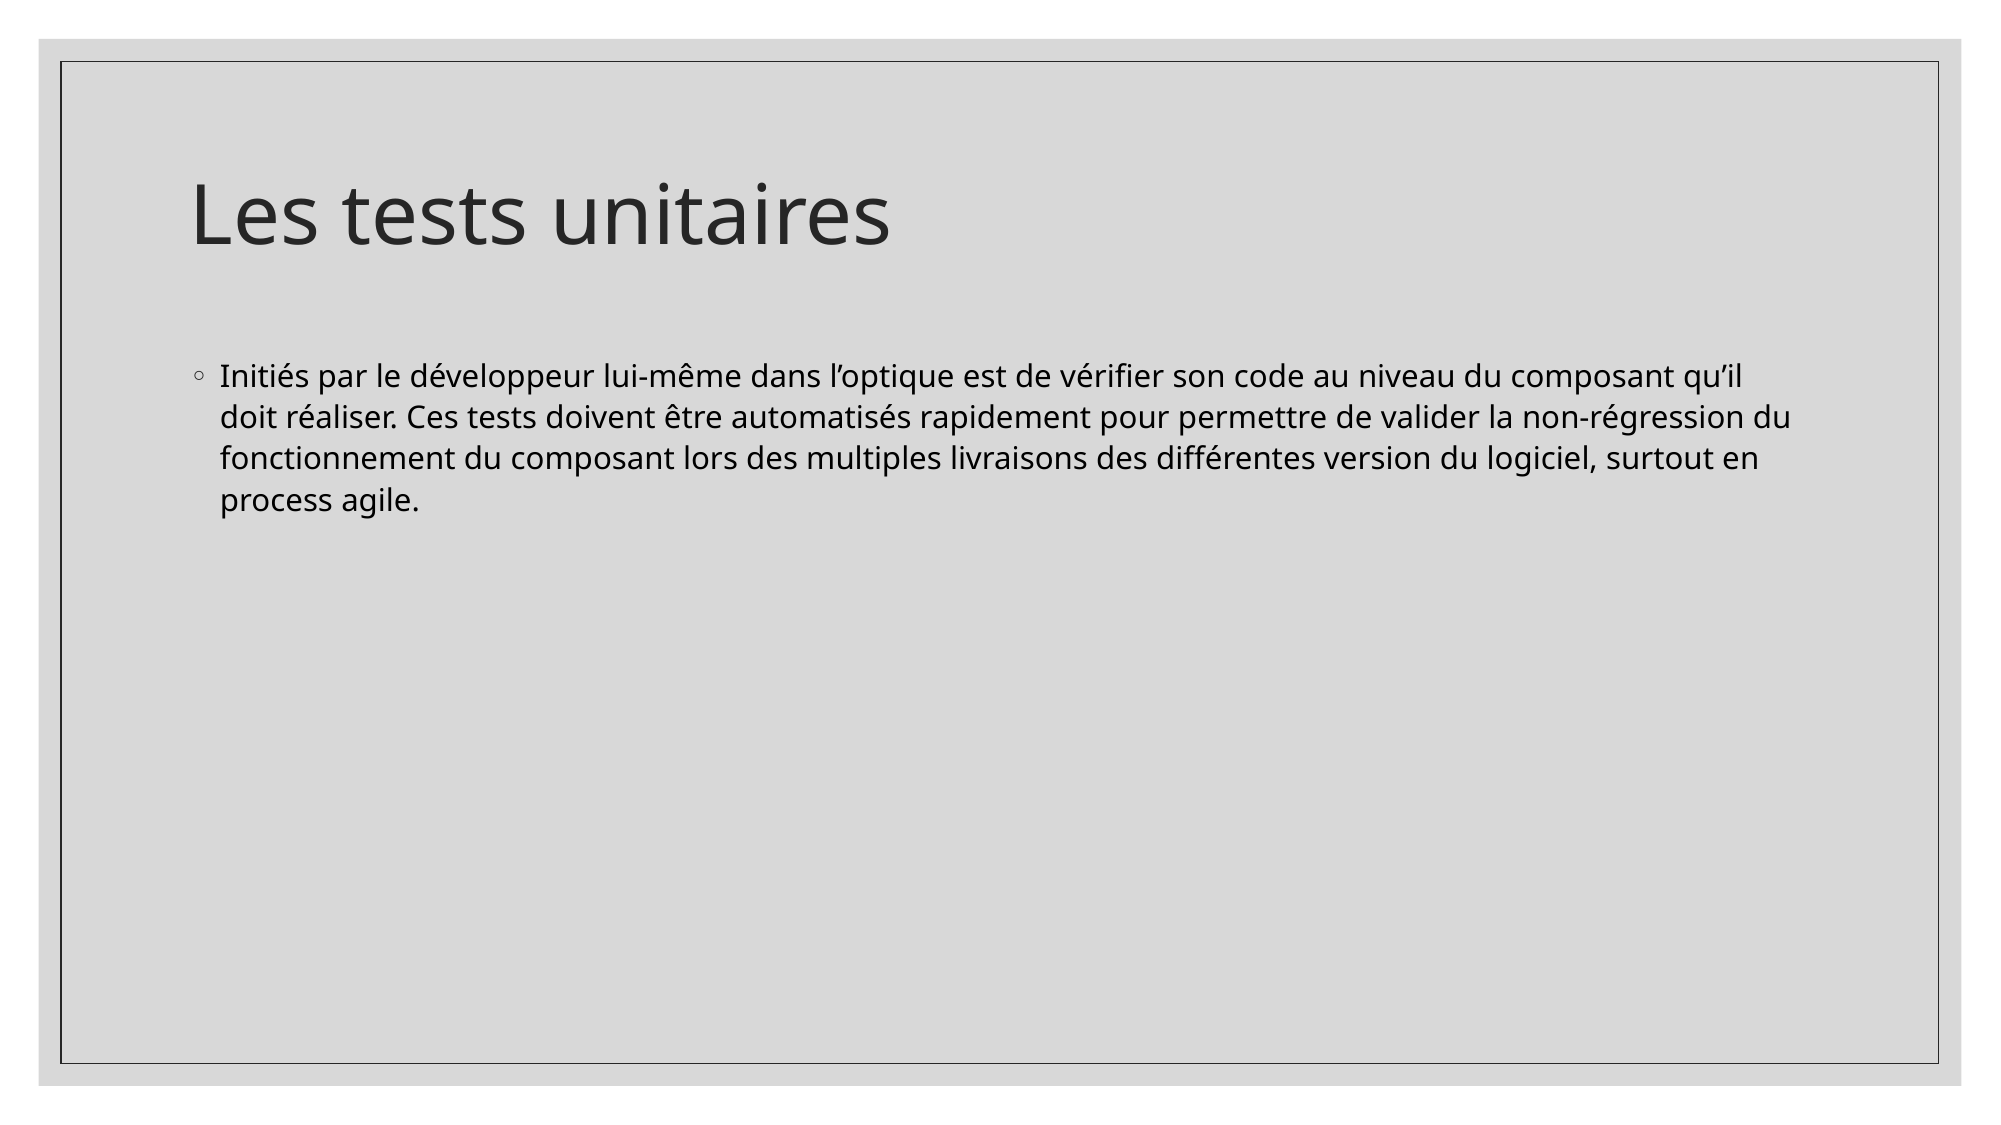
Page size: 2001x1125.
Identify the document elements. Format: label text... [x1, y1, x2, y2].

list Initiés par le développeur lui-même dans l’optique est de vérifier son code au niveau du composant qu’il doit réaliser. Ces tests doivent être automatisés rapidement pour permettre de valider la non-régression du fonctionnement du composant lors des multiples livraisons des différentes version du logiciel, surtout en process agile. [174, 345, 1825, 977]
title Les tests unitaires [174, 105, 1825, 331]
